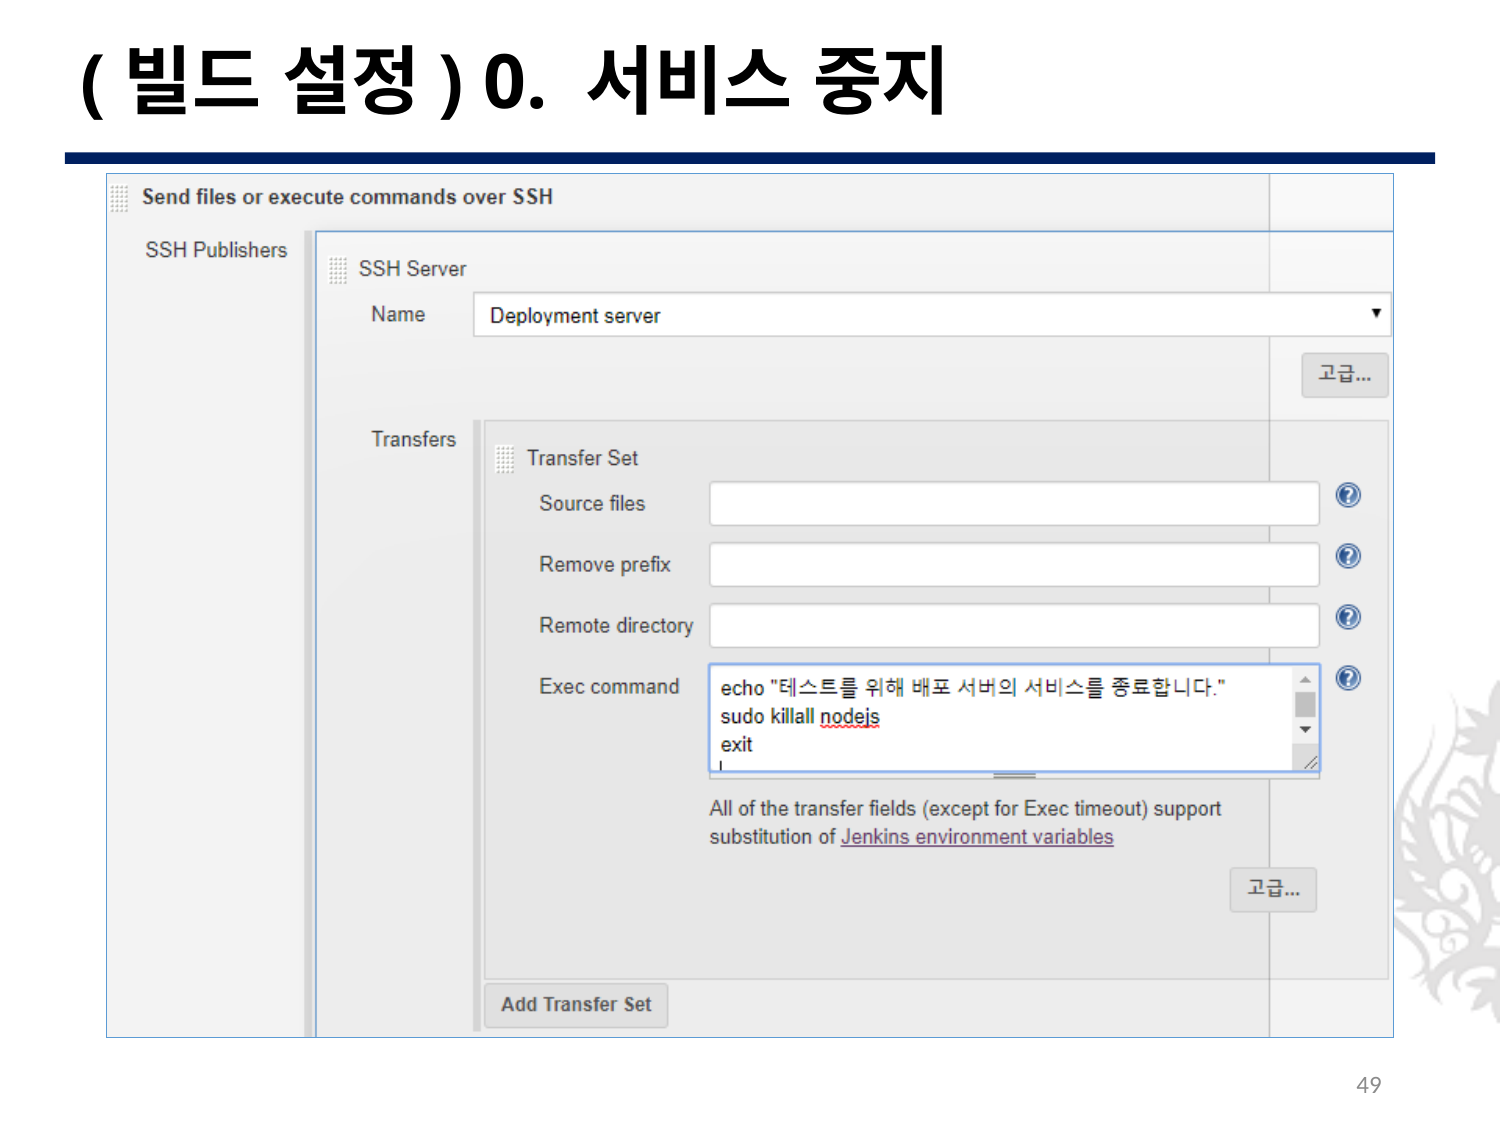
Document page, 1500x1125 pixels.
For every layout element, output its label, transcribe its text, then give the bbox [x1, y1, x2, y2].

title (빌드 설정) 0. 서비스 중지 [64, 26, 1436, 143]
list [106, 173, 1394, 1038]
slide_number 49 [1059, 1057, 1397, 1111]
